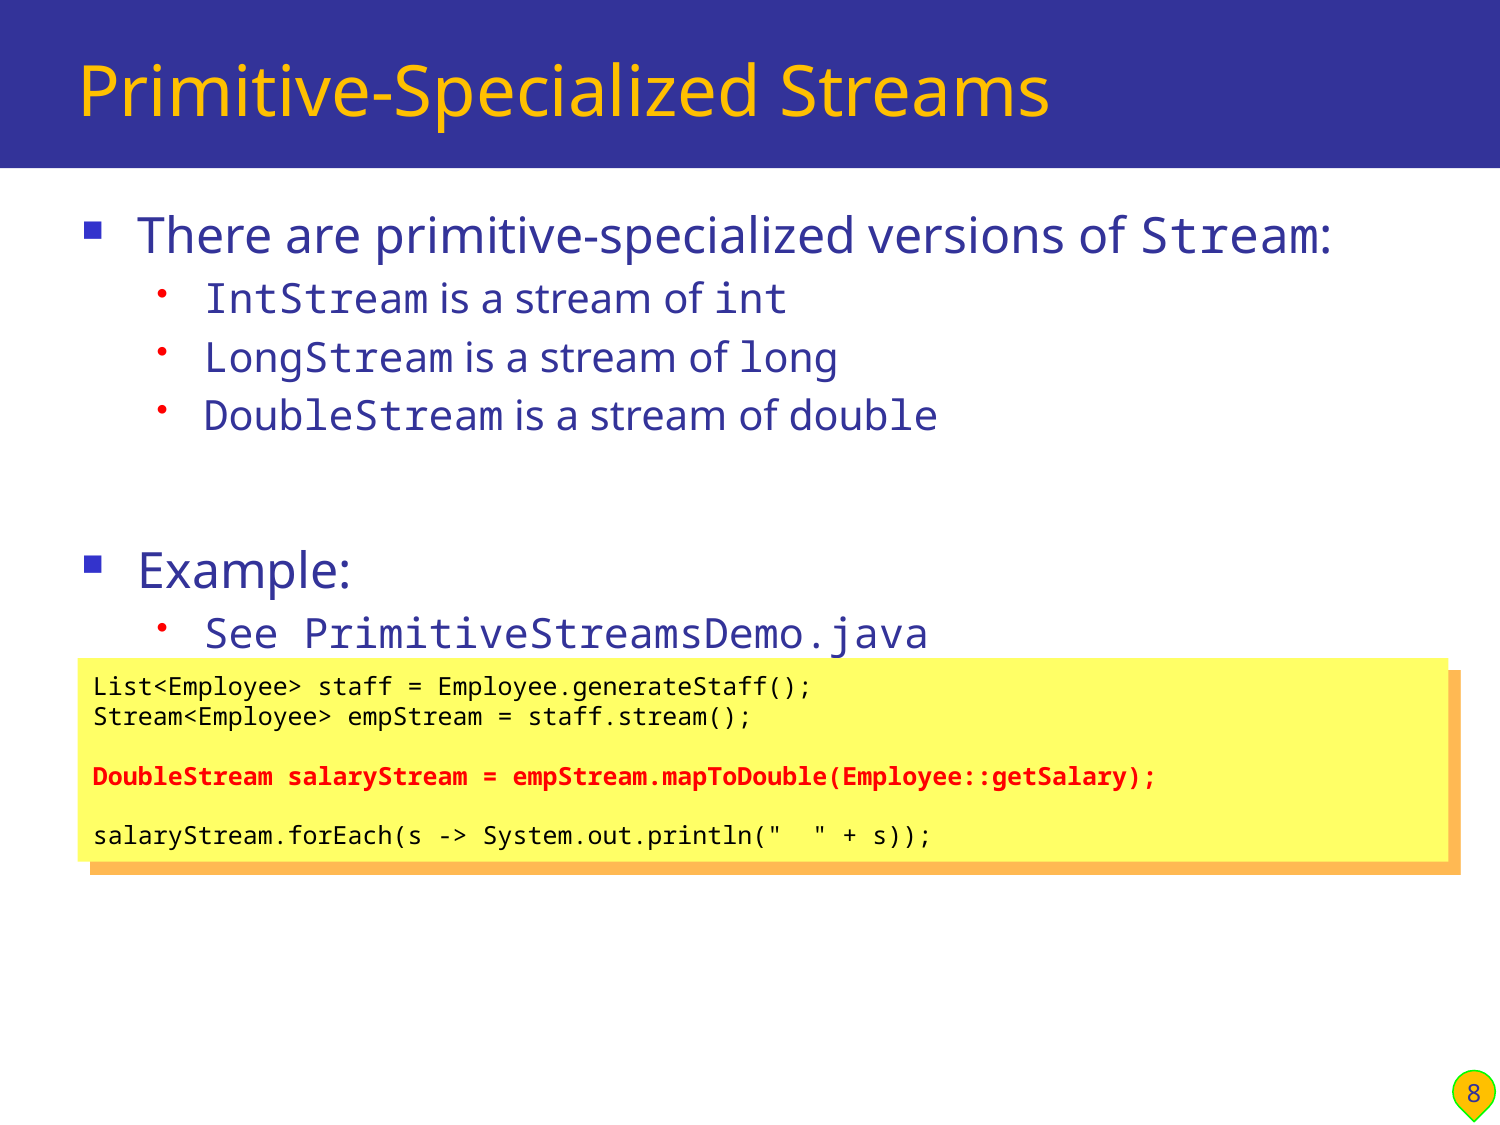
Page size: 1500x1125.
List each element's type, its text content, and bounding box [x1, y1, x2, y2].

title Primitive-Specialized Streams [61, 24, 1465, 139]
list There are primitive-specialized versions of Stream: IntStream is a stream of int LongStream is a stream of long DoubleStream is a stream of double Example: See PrimitiveStreamsDemo.java [66, 196, 1460, 1007]
footer 8 [1431, 1071, 1500, 1120]
text_box List<Employee> staff = Employee.generateStaff(); Stream<Employee> empStream = staff.stream(); DoubleStream salaryStream = empStream.mapToDouble(Employee::getSalary); salaryStream.forEach(s -> System.out.println(" " + s)); [77, 658, 1449, 862]
